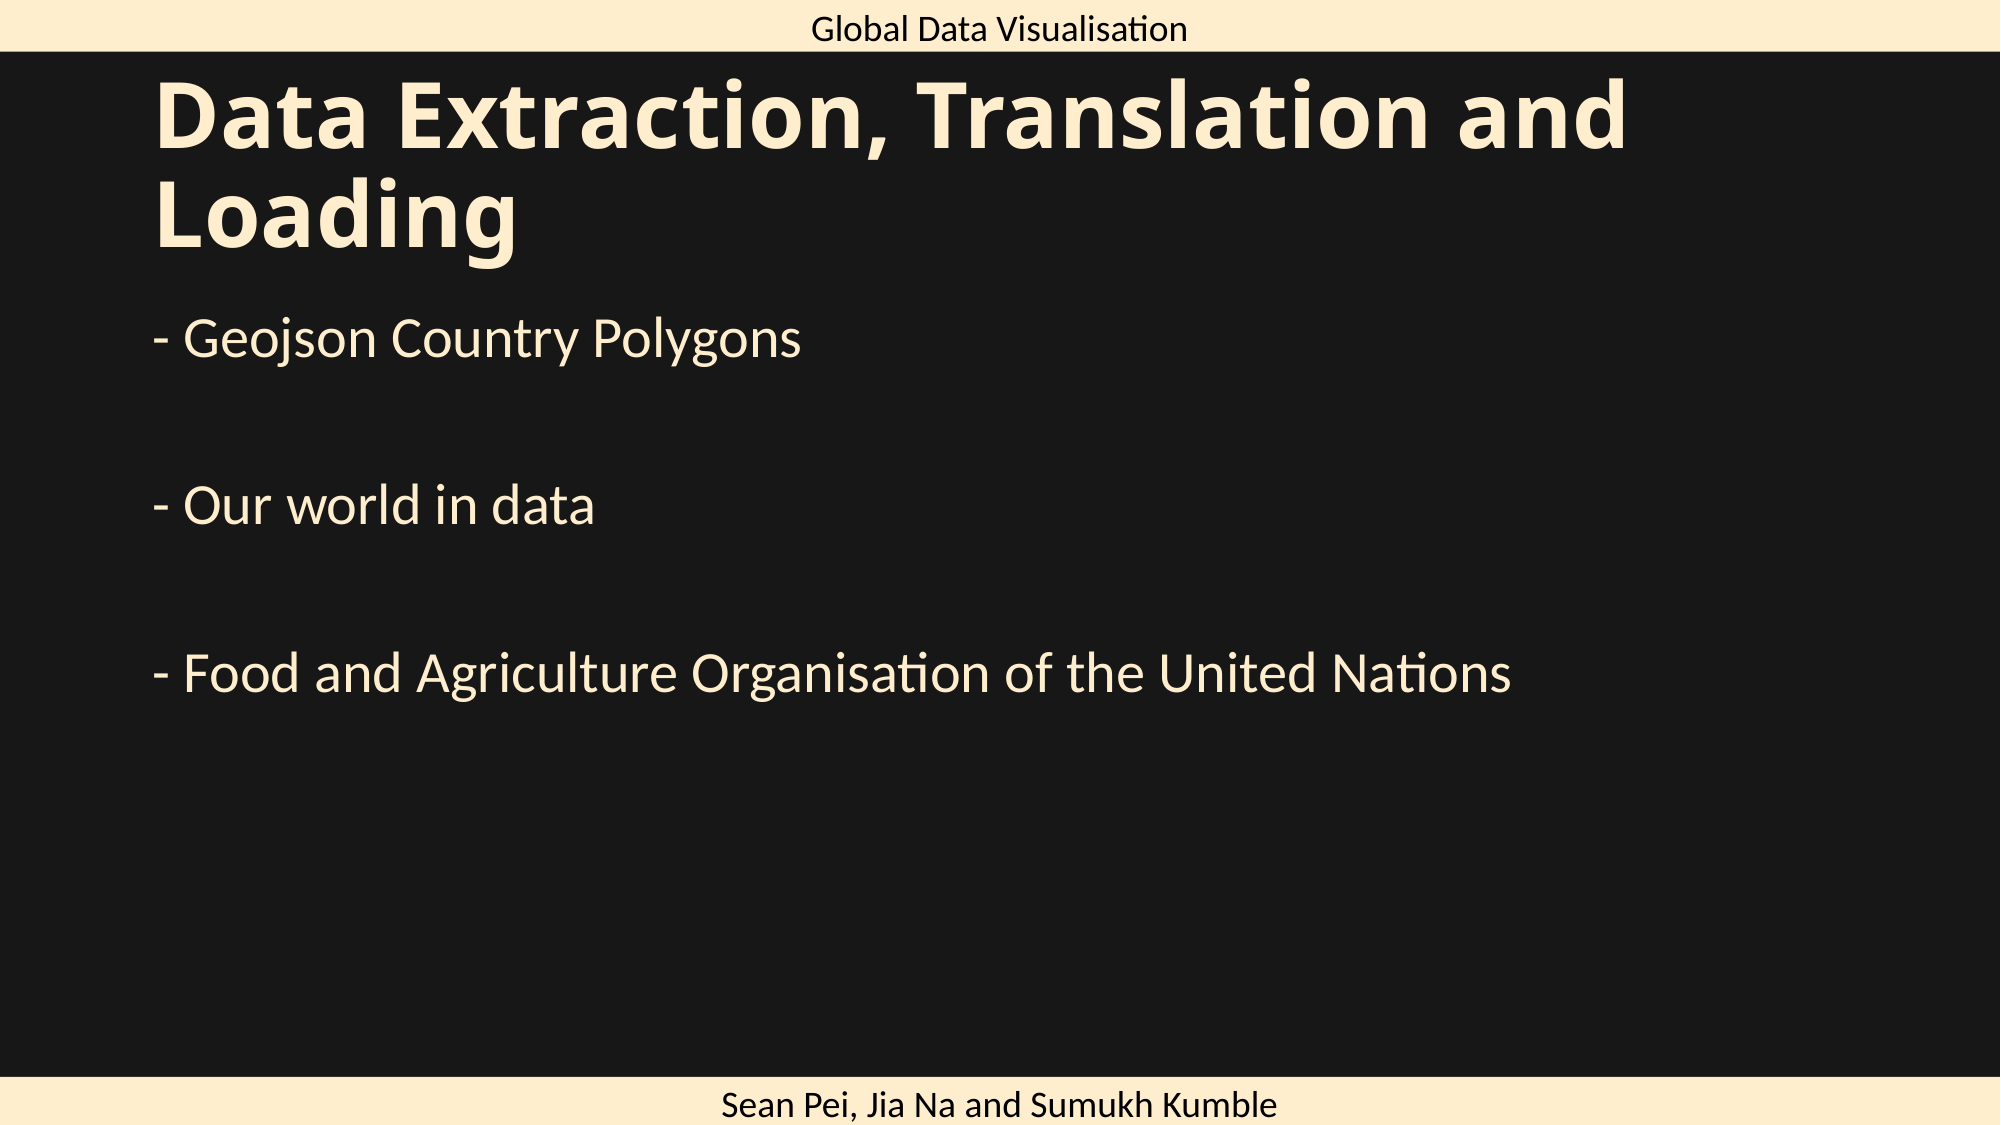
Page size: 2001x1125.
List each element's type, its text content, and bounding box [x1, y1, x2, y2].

title Data Extraction, Translation and Loading [137, 59, 1863, 278]
text_box Sean Pei, Jia Na and Sumukh Kumble [0, 1076, 2000, 1125]
text_box Global Data Visualisation [0, 0, 2000, 53]
list - Geojson Country Polygons - Our world in data - Food and Agriculture Organisation of the United Nations [137, 299, 1863, 1014]
